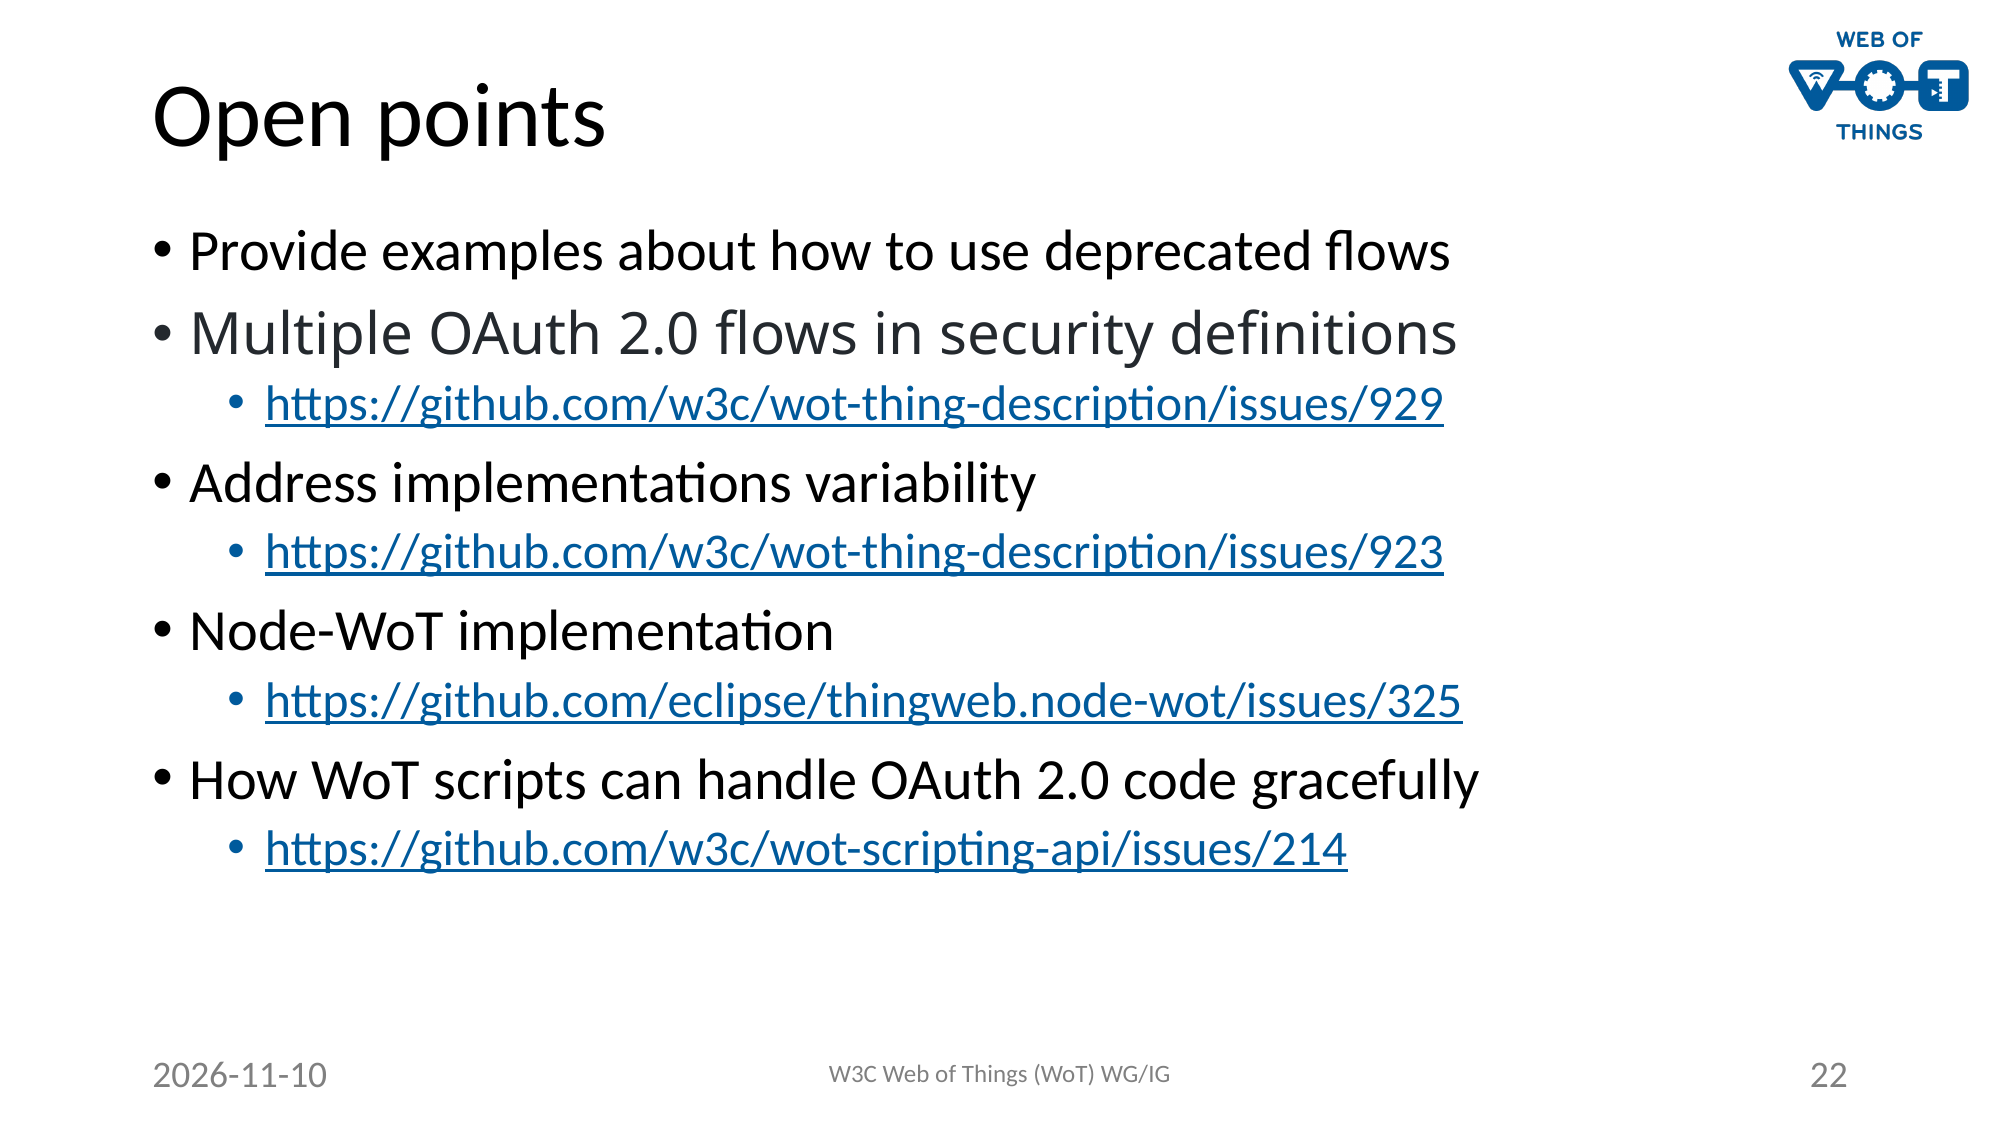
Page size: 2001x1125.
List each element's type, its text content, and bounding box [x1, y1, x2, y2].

list Provide examples about how to use deprecated flows Multiple OAuth 2.0 flows in security definitions https://github.com/w3c/wot-thing-description/issues/929 Address implementations variability https://github.com/w3c/wot-thing-description/issues/923 Node-WoT implementation https://github.com/eclipse/thingweb.node-wot/issues/325 How WoT scripts can handle OAuth 2.0 code gracefully https://github.com/w3c/wot-scripting-api/issues/214 [137, 212, 1863, 1014]
slide_number 22 [1412, 1042, 1863, 1103]
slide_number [137, 1042, 588, 1103]
title Open points [137, 59, 1863, 212]
picture [1768, 19, 1989, 152]
footer W3C Web of Things (WoT) WG/IG [662, 1042, 1338, 1103]
